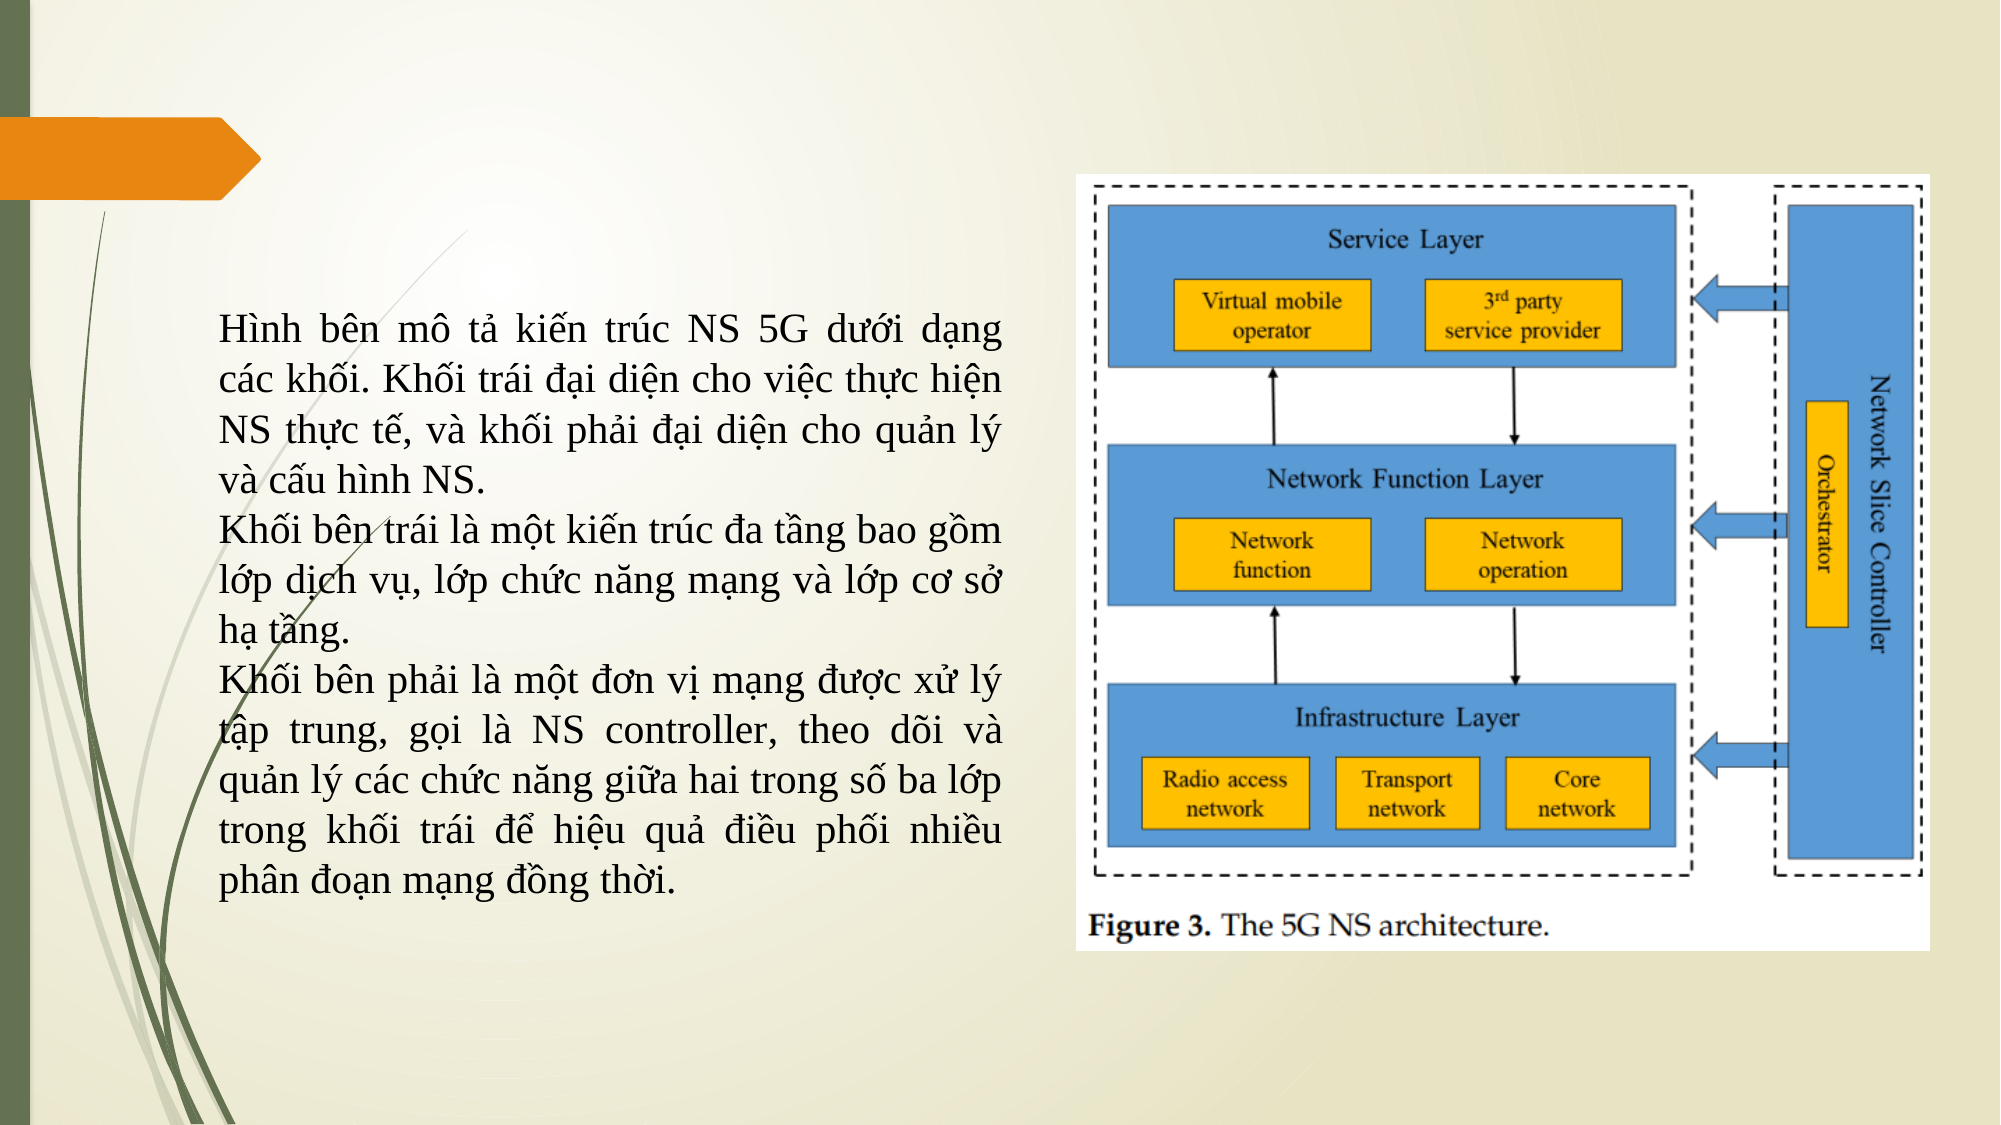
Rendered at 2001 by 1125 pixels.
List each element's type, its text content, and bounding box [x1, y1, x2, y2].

picture [1075, 174, 1930, 951]
text_box Hình bên mô tả kiến trúc NS 5G dưới dạng các khối. Khối trái đại diện cho việc thực hiện NS thực tế, và khối phải đại diện cho quản lý và cấu hình NS. Khối bên trái là một kiến trúc đa tầng bao gồm lớp dịch vụ, lớp chức năng mạng và lớp cơ sở hạ tầng. Khối bên phải là một đơn vị mạng được xử lý tập trung, gọi là NS controller, theo dõi và quản lý các chức năng giữa hai trong số ba lớp trong khối trái để hiệu quả điều phối nhiều phân đoạn mạng đồng thời. [203, 293, 1018, 909]
